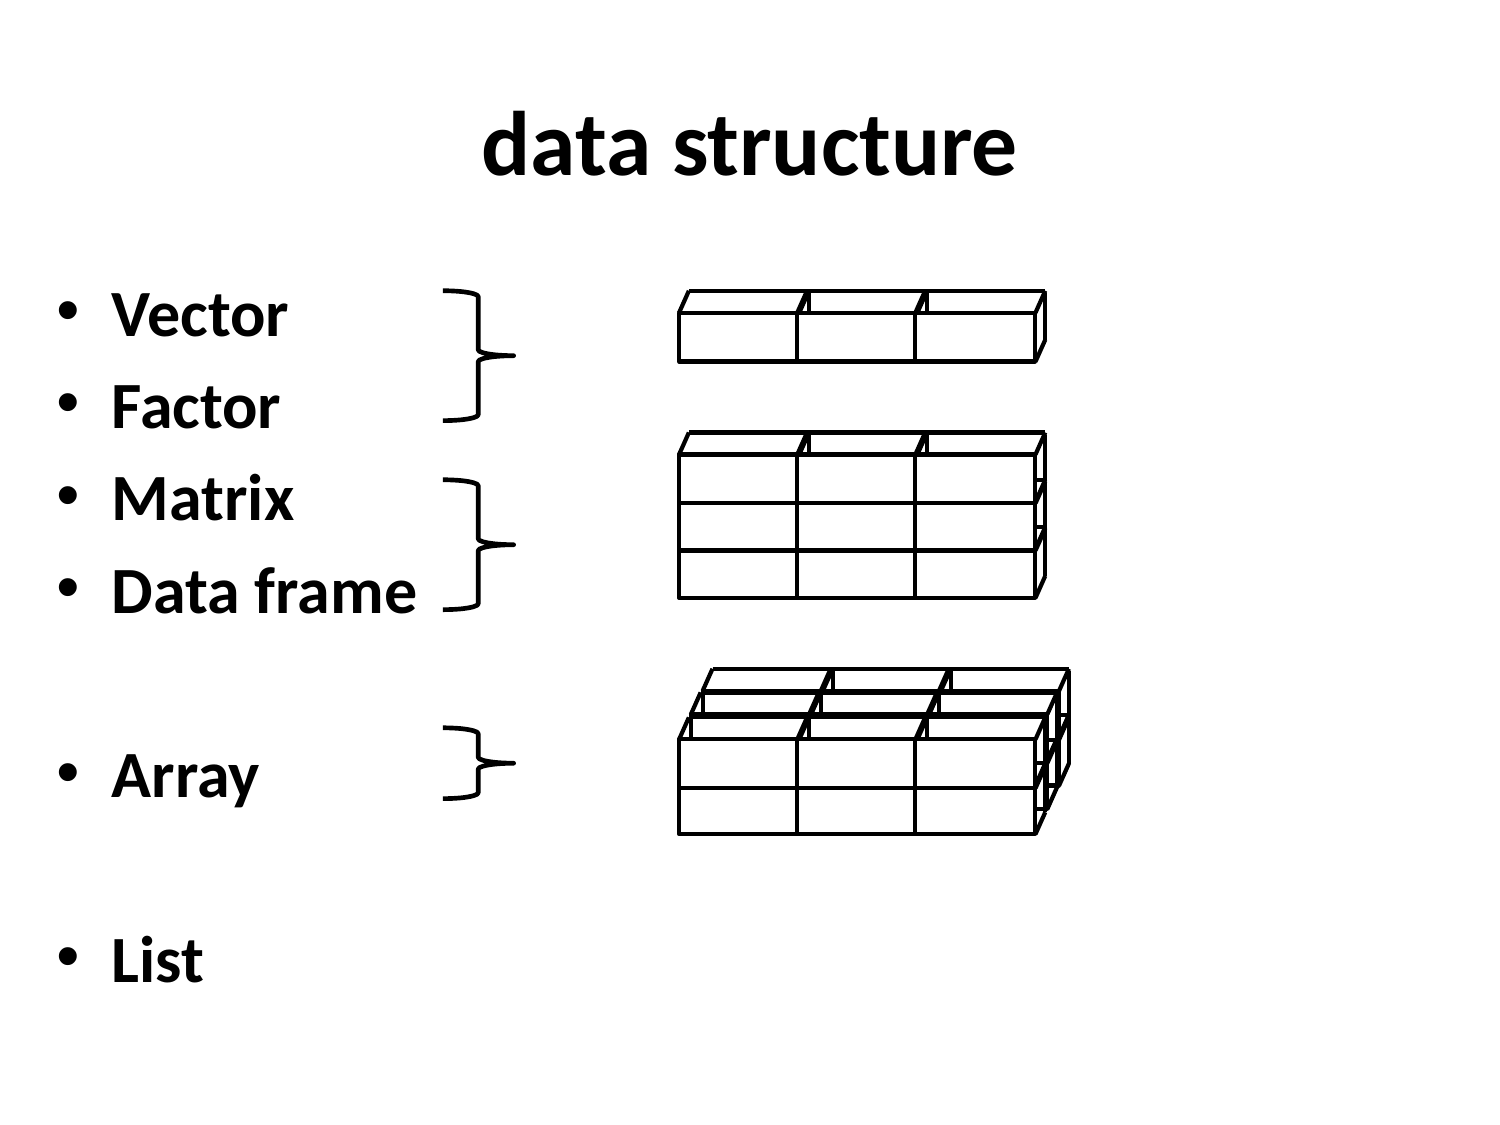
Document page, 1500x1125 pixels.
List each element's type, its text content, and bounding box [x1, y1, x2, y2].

text_box [442, 727, 515, 800]
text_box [678, 668, 1070, 835]
text_box [442, 289, 515, 422]
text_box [678, 290, 1046, 362]
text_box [678, 432, 1046, 599]
title data structure [75, 45, 1425, 233]
list Vector Factor Matrix Data frame Array List [41, 262, 1425, 1005]
text_box [442, 478, 515, 611]
